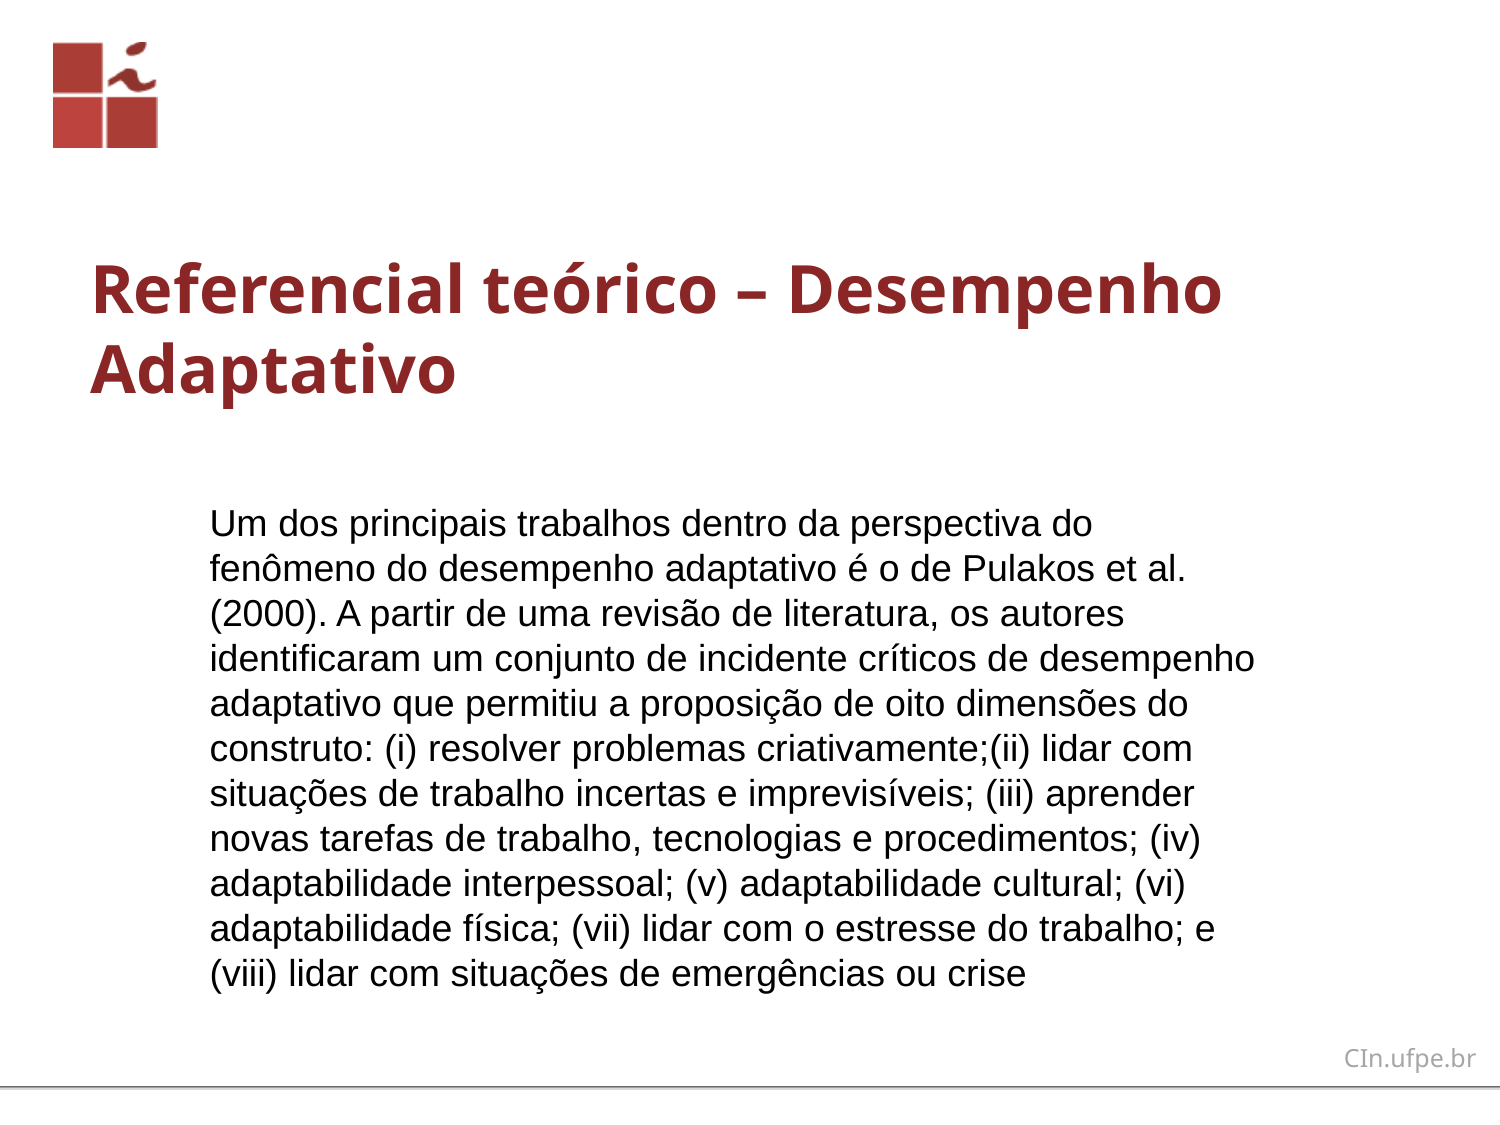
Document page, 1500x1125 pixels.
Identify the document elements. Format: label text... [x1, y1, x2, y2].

picture [53, 42, 158, 148]
title Referencial teórico – Desempenho Adaptativo [75, 233, 1425, 421]
text_box Um dos principais trabalhos dentro da perspectiva do fenômeno do desempenho adaptativo é o de Pulakos et al. (2000). A partir de uma revisão de literatura, os autores identificaram um conjunto de incidente críticos de desempenho adaptativo que permitiu a proposição de oito dimensões do construto: (i) resolver problemas criativamente;(ii) lidar com situações de trabalho incertas e imprevisíveis; (iii) aprender novas tarefas de trabalho, tecnologias e procedimentos; (iv) adaptabilidade interpessoal; (v) adaptabilidade cultural; (vi) adaptabilidade física; (vii) lidar com o estresse do trabalho; e (viii) lidar com situações de emergências ou crise [194, 491, 1280, 1002]
picture [0, 1086, 1500, 1090]
